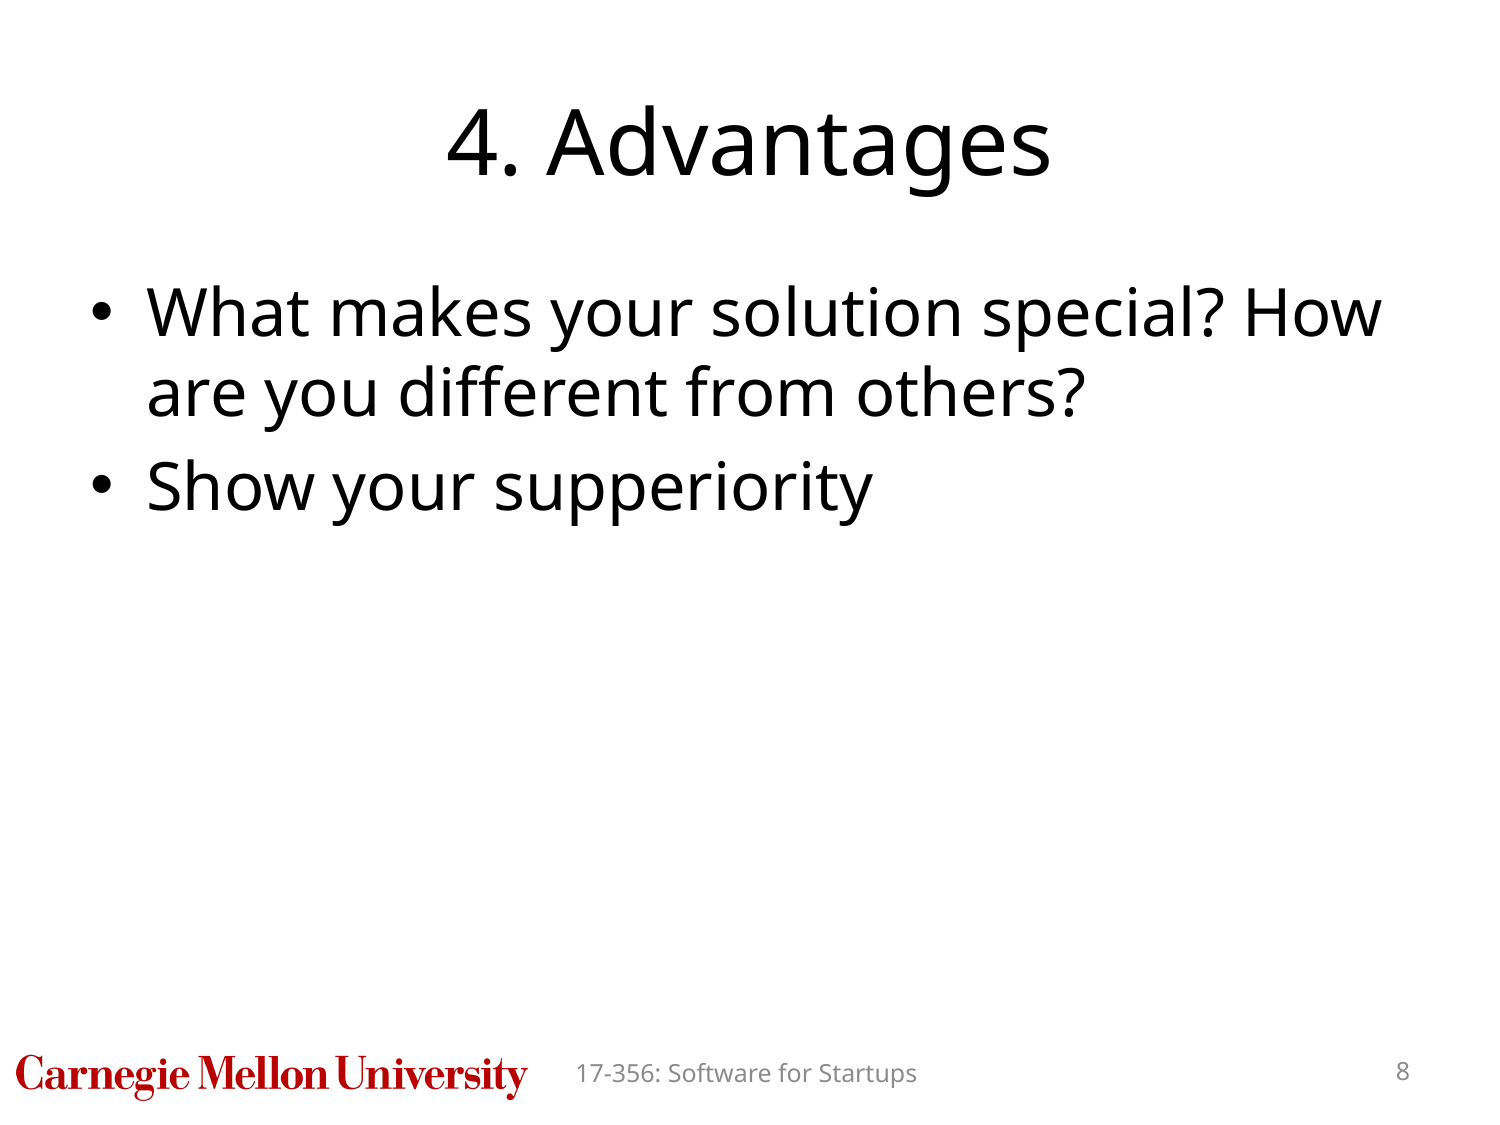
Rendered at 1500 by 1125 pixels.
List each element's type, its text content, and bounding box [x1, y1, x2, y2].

slide_number 8 [1074, 1042, 1425, 1103]
title 4. Advantages [75, 45, 1425, 233]
picture [16, 1054, 512, 1103]
list What makes your solution special? How are you different from others? Show your supperiority [75, 262, 1425, 1005]
footer 17-356: Software for Startups [512, 1042, 988, 1103]
